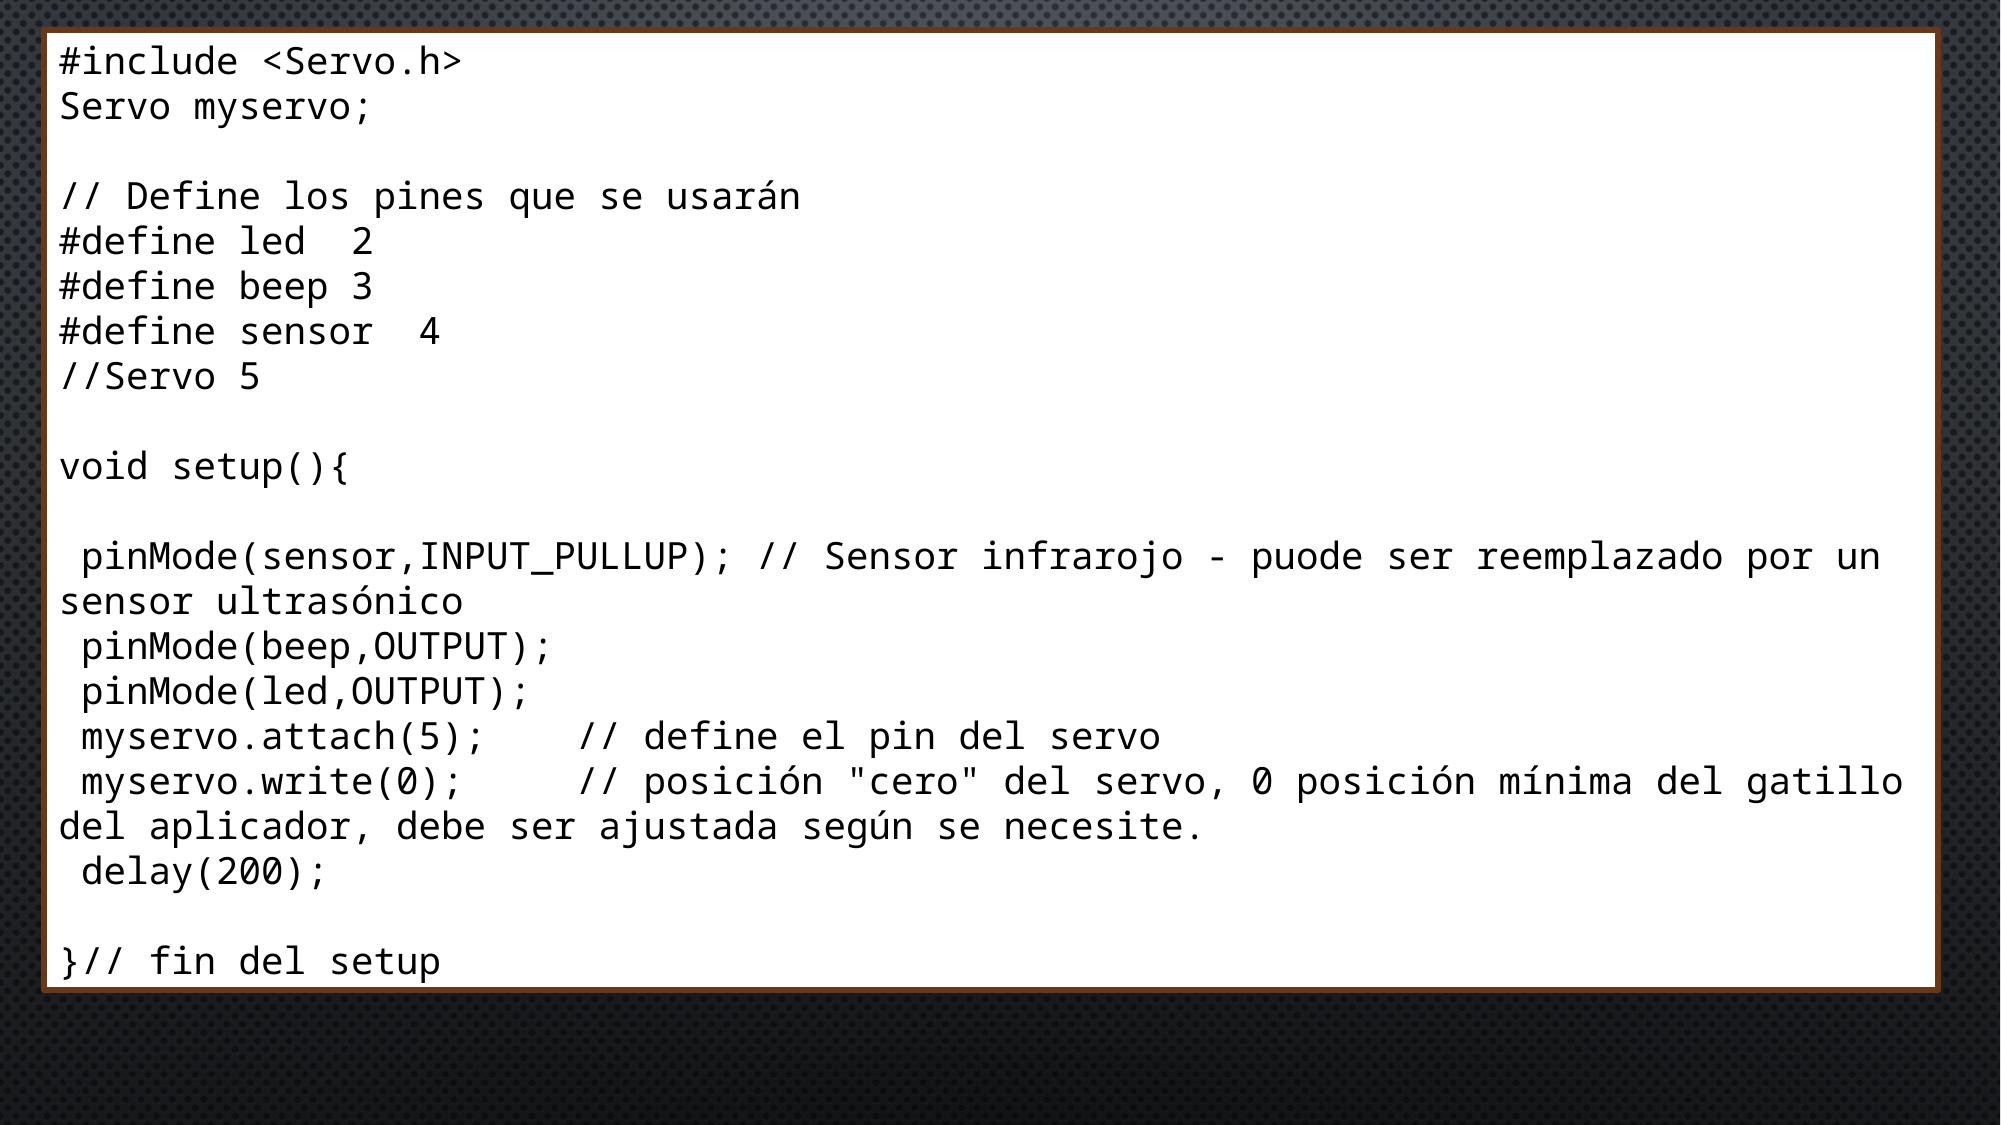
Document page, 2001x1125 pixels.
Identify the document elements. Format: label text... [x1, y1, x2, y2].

text_box #include <Servo.h> Servo myservo; // Define los pines que se usarán #define led 2 #define beep 3 #define sensor 4 //Servo 5 void setup(){ pinMode(sensor,INPUT_PULLUP); // Sensor infrarojo - puode ser reemplazado por un sensor ultrasónico pinMode(beep,OUTPUT); pinMode(led,OUTPUT); myservo.attach(5); // define el pin del servo myservo.write(0); // posición "cero" del servo, 0 posición mínima del gatillo del aplicador, debe ser ajustada según se necesite. delay(200); }// fin del setup [43, 29, 1939, 990]
